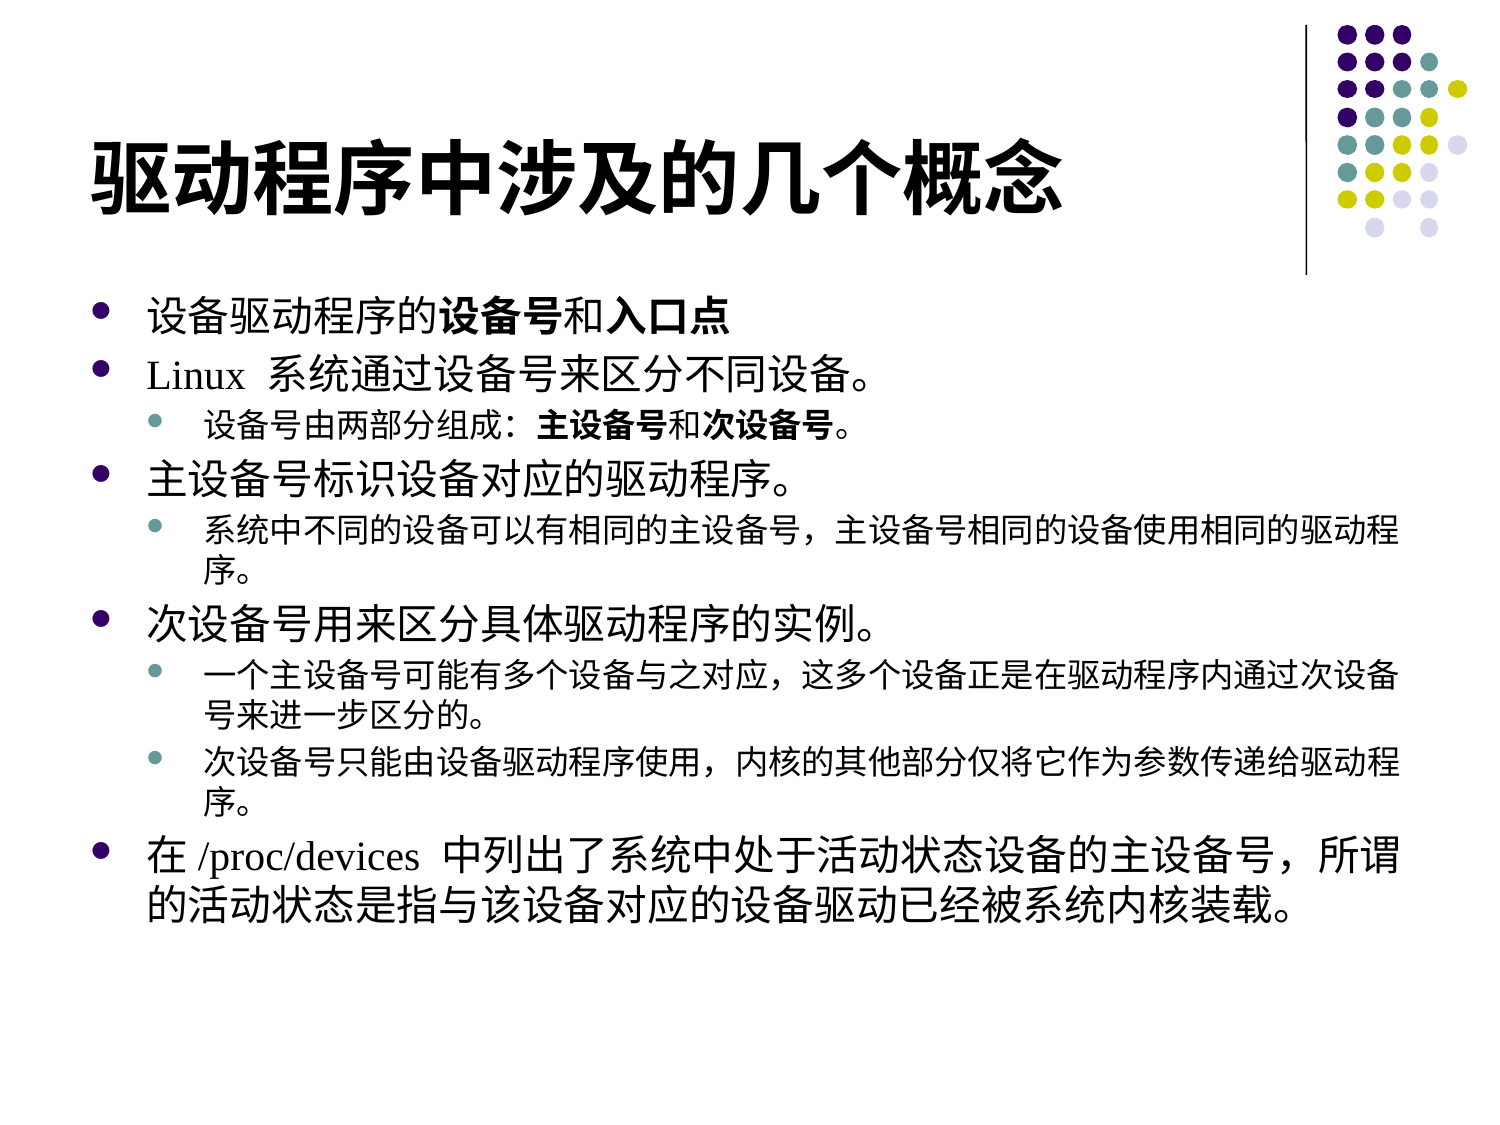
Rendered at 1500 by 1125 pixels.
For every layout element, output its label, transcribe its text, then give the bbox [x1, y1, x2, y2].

list 设备驱动程序的设备号和入口点 Linux 系统通过设备号来区分不同设备。 设备号由两部分组成：主设备号和次设备号。 主设备号标识设备对应的驱动程序。 系统中不同的设备可以有相同的主设备号，主设备号相同的设备使用相同的驱动程序。 次设备号用来区分具体驱动程序的实例。 一个主设备号可能有多个设备与之对应，这多个设备正是在驱动程序内通过次设备号来进一步区分的。 次设备号只能由设备驱动程序使用，内核的其他部分仅将它作为参数传递给驱动程序。 在/proc/devices 中列出了系统中处于活动状态设备的主设备号，所谓的活动状态是指与该设备对应的设备驱动已经被系统内核装载。 [75, 282, 1425, 1006]
title 驱动程序中涉及的几个概念 [75, 20, 1313, 233]
